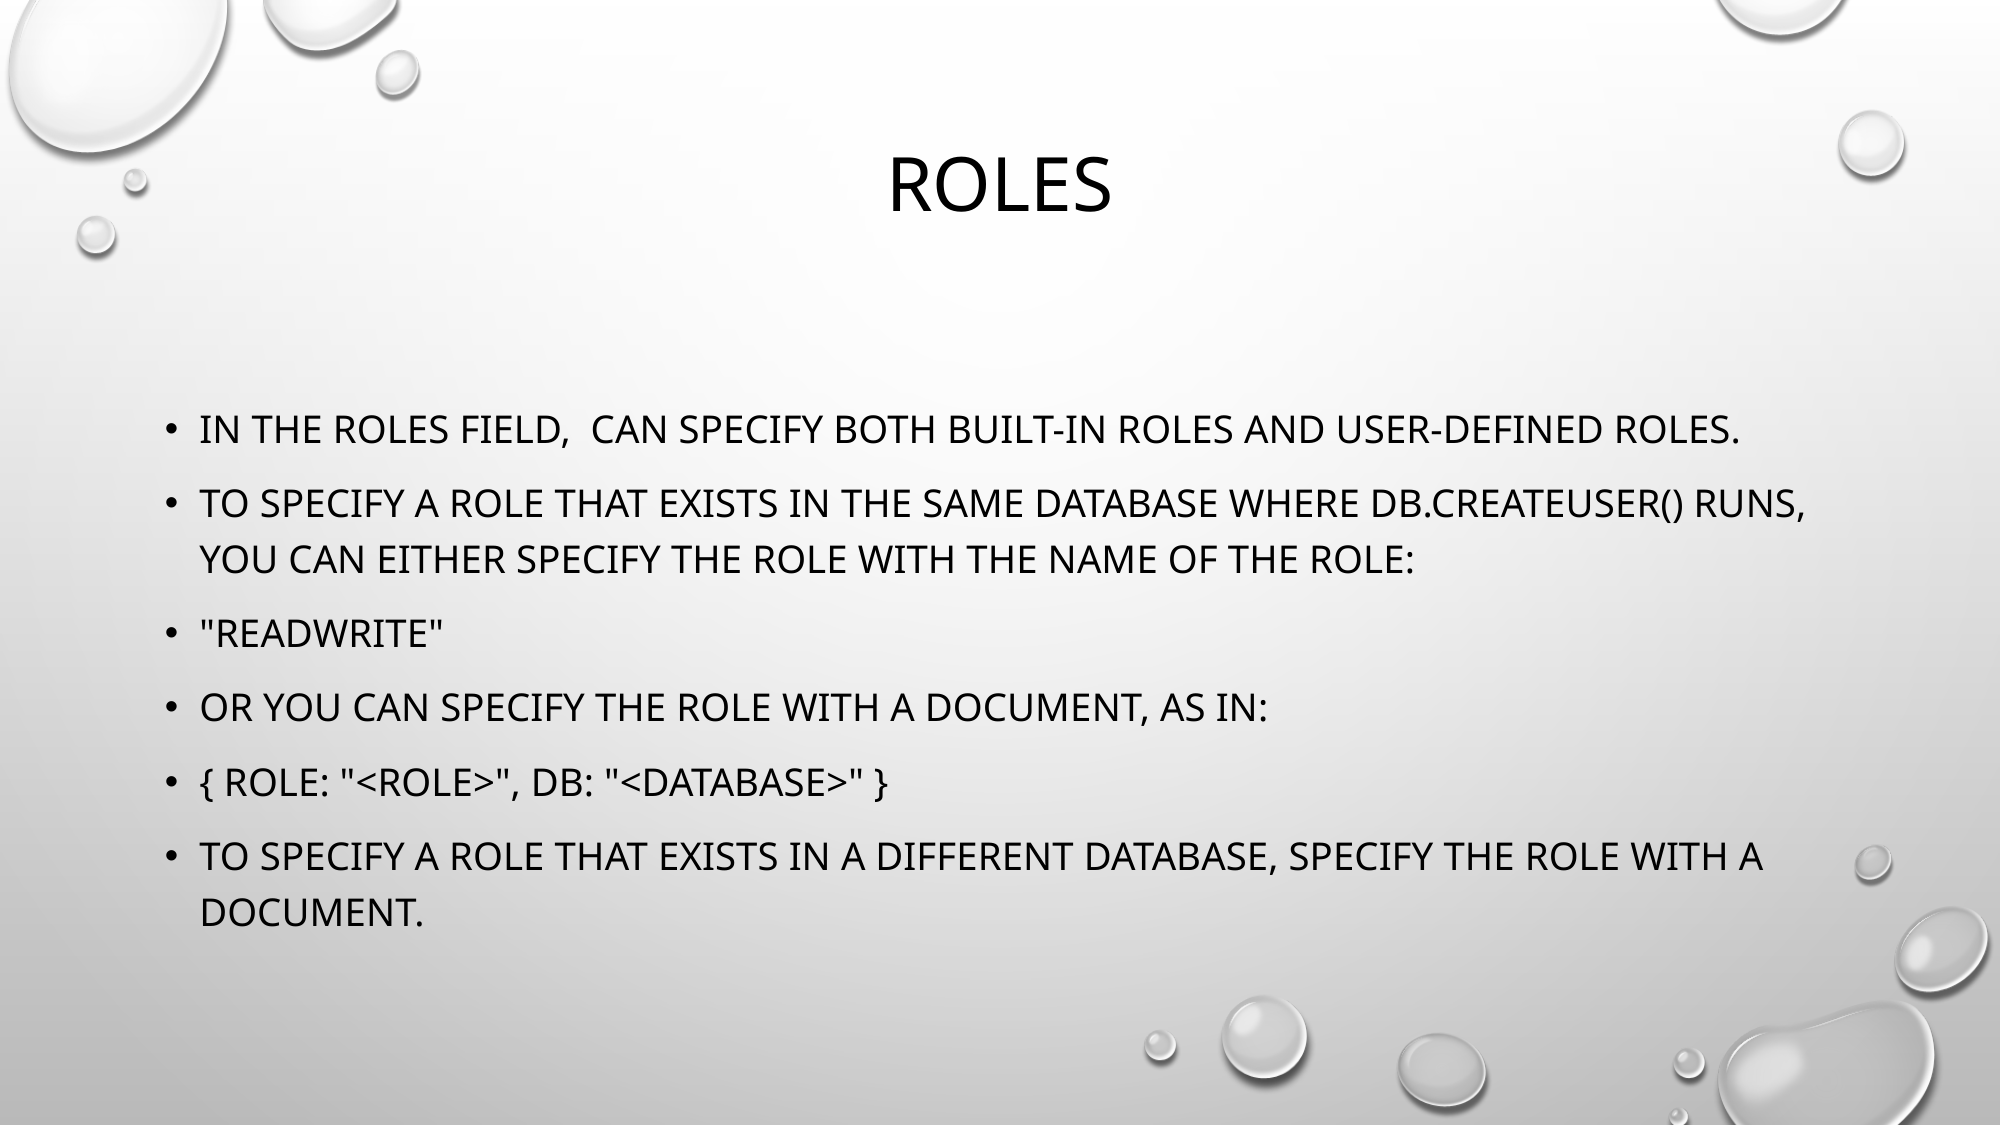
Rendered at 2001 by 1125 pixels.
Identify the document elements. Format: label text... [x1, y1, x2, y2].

picture [0, 0, 2000, 1125]
list In the roles field, can specify both built-in roles and user-defined roles. To specify a role that exists in the same database where db.createUser() runs, you can either specify the role with the name of the role: "readWrite" Or you can specify the role with a document, as in: { role: "<role>", db: "<database>" } To specify a role that exists in a different database, specify the role with a document. [149, 388, 1850, 950]
title Roles [149, 101, 1851, 364]
